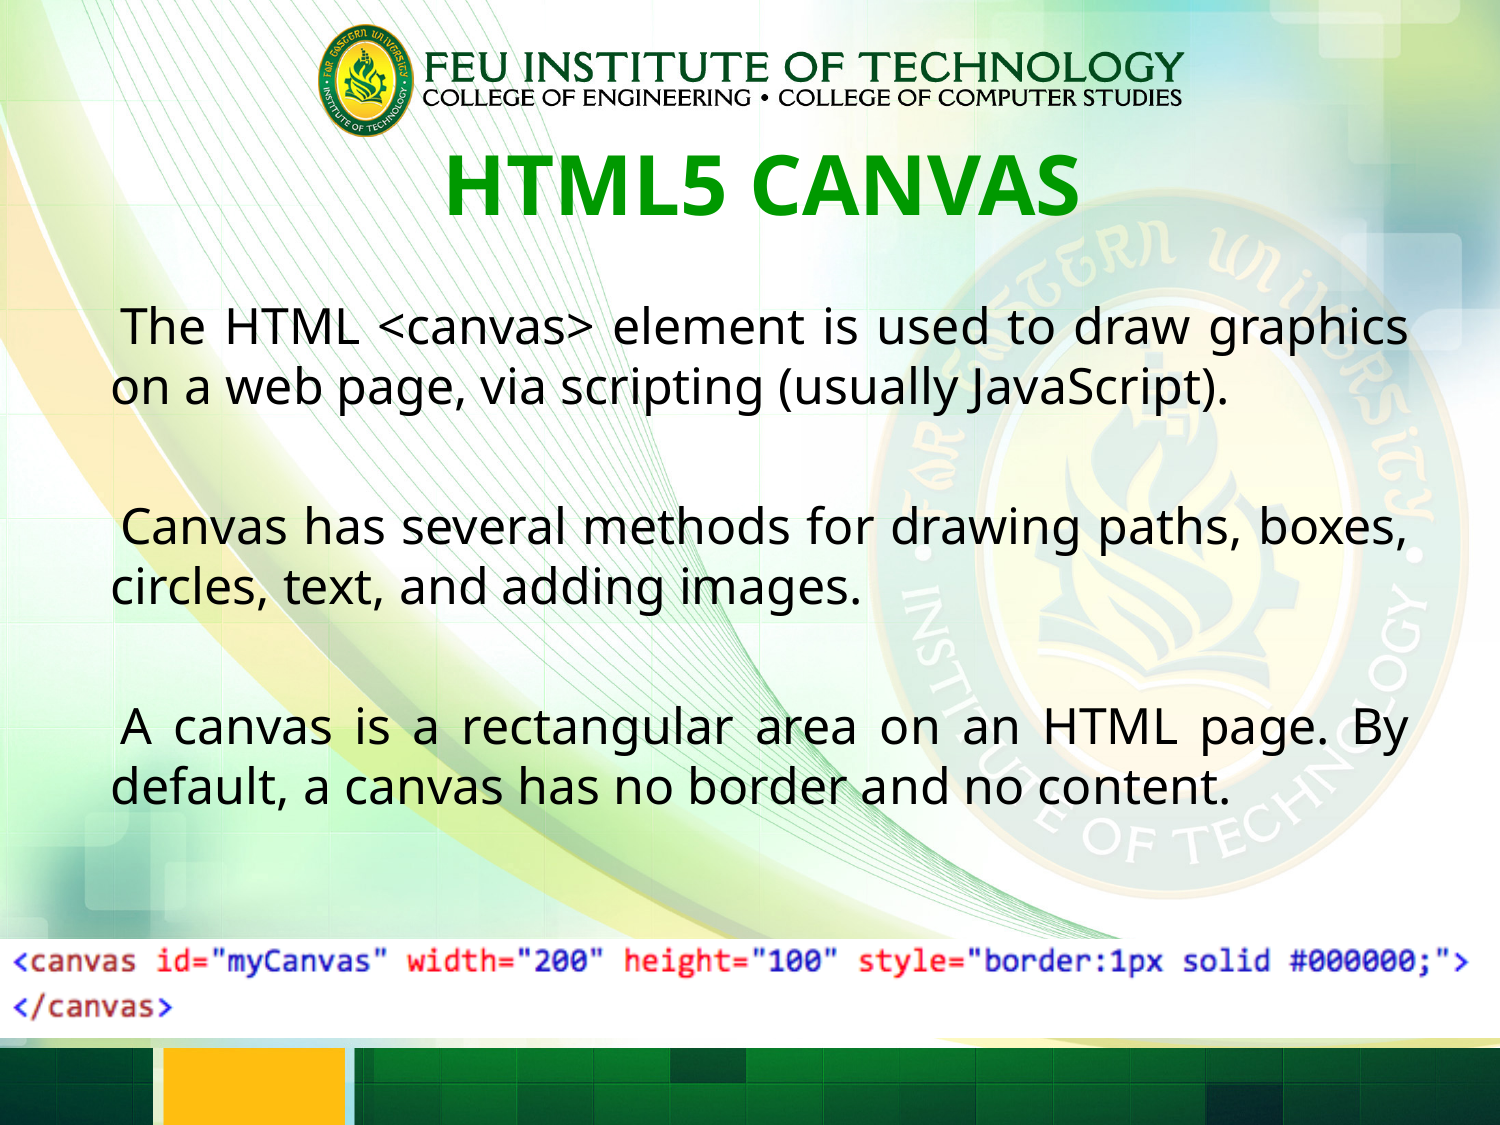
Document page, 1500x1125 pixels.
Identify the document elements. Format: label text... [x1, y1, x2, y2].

picture [0, 0, 1500, 1125]
text_box HTML5 CANVAS [87, 125, 1438, 367]
list The HTML <canvas> element is used to draw graphics on a web page, via scripting (usually JavaScript). Canvas has several methods for drawing paths, boxes, circles, text, and adding images. A canvas is a rectangular area on an HTML page. By default, a canvas has no border and no content. [87, 287, 1425, 937]
